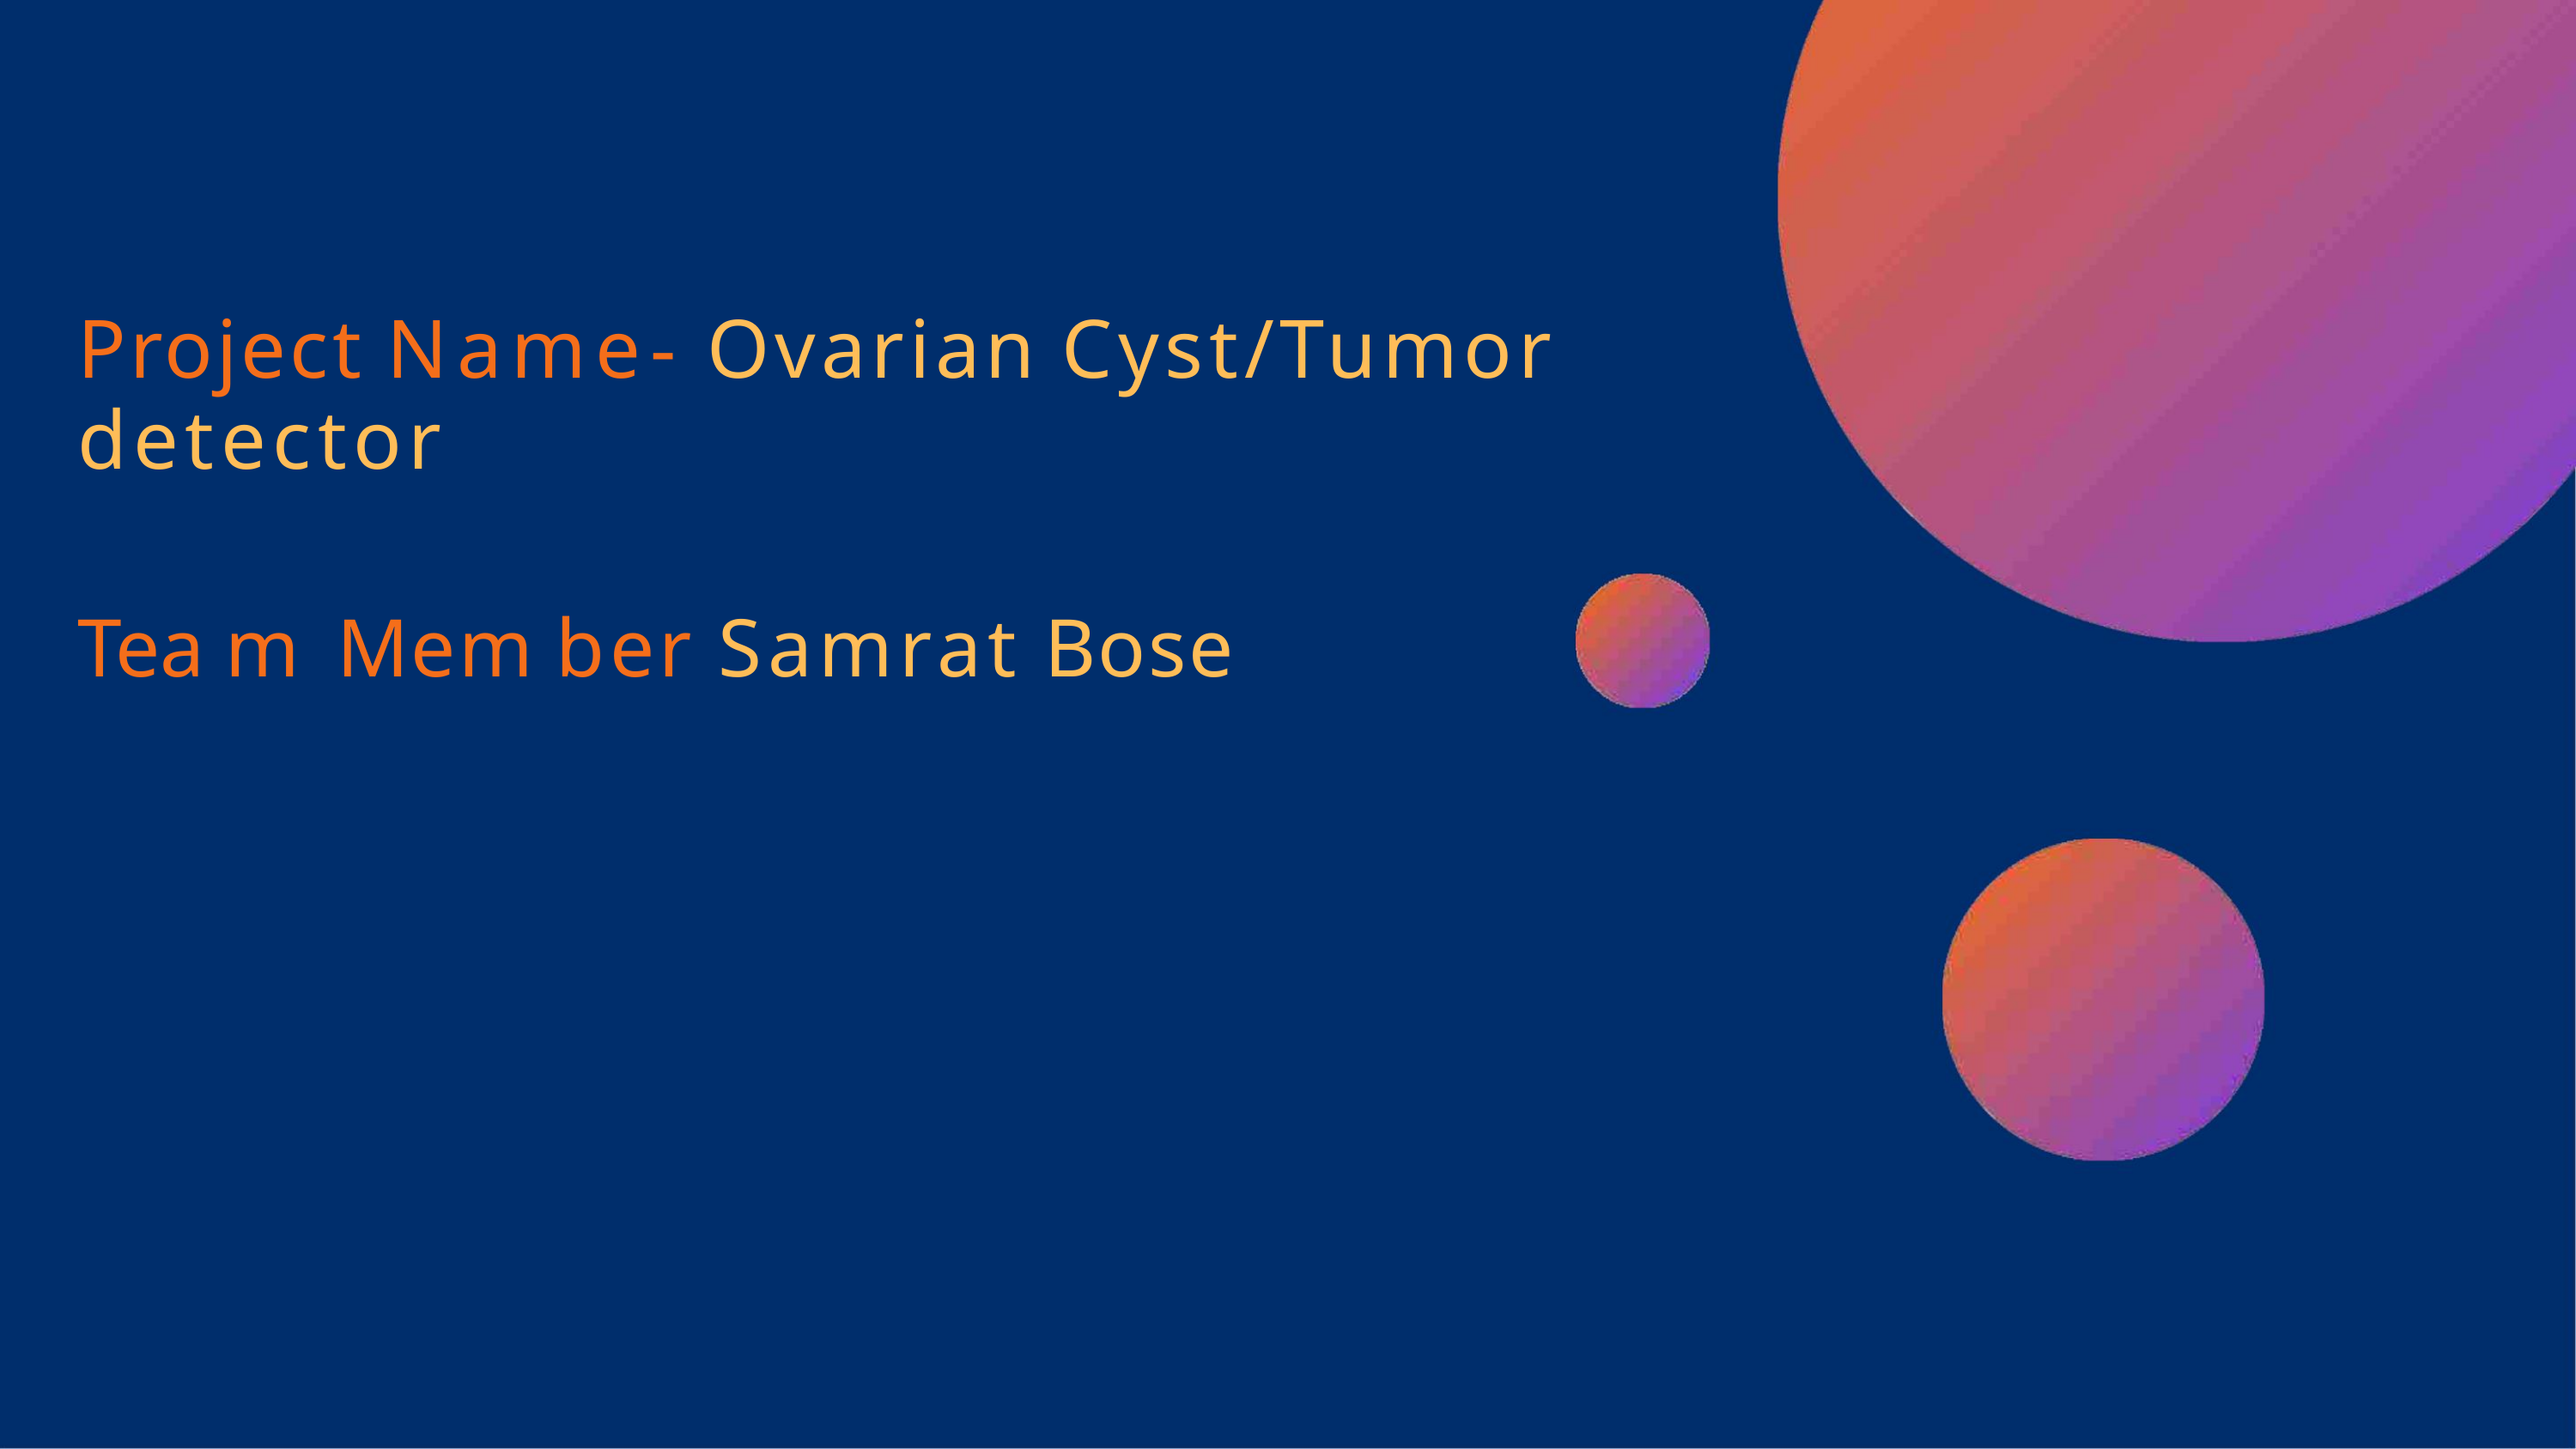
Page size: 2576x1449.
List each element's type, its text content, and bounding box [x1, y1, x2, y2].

text_box [0, 0, 2576, 1449]
text_box Project Name- Ovarian Cyst/Tumor detector Tea m Mem ber Samrat Bose [77, 302, 1880, 694]
